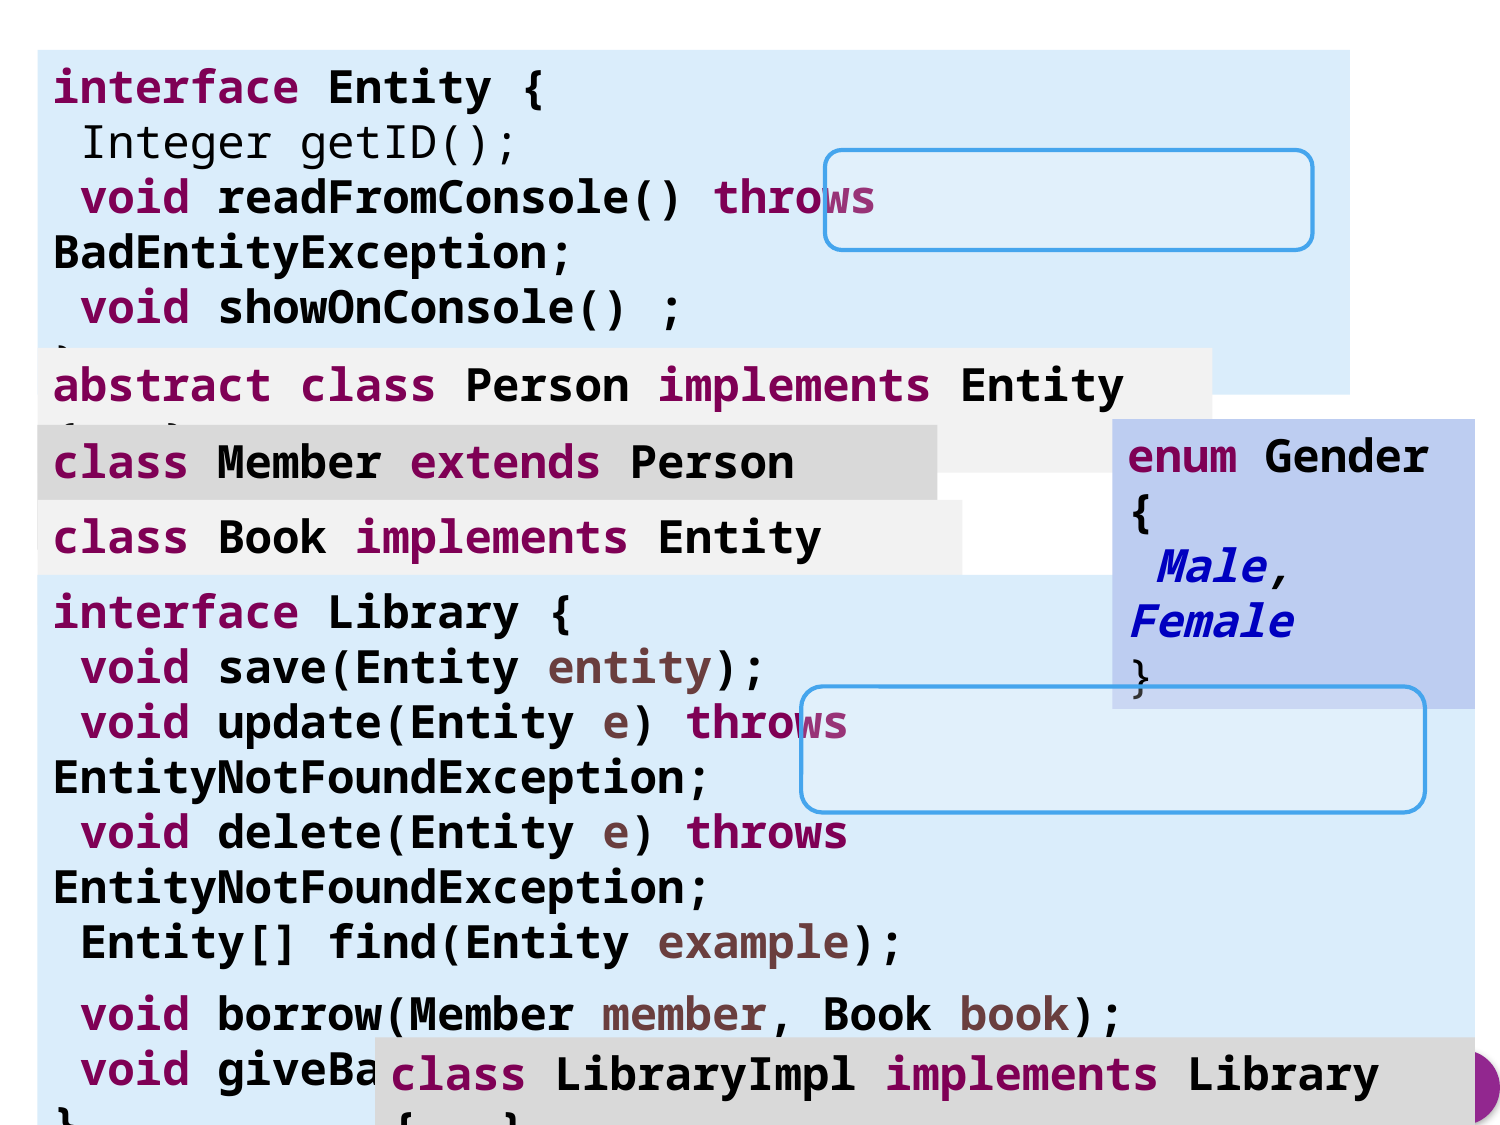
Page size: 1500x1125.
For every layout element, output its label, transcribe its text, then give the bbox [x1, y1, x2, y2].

text_box class Member extends Person {...} [37, 424, 938, 499]
text_box abstract class Person implements Entity {...} [37, 347, 1213, 473]
text_box enum Gender { Male, Female } [1112, 419, 1475, 709]
text_box [822, 147, 1315, 253]
text_box interface Entity { Integer getID(); void readFromConsole() throws BadEntityException; void showOnConsole() ; } [37, 49, 1350, 395]
text_box class Book implements Entity {...} [37, 499, 963, 574]
text_box class LibraryImpl implements Library {...} [375, 1037, 1475, 1125]
text_box interface Library { void save(Entity entity); void update(Entity e) throws EntityNotFoundException; void delete(Entity e) throws EntityNotFoundException; Entity[] find(Entity example); void borrow(Member member, Book book); void giveBack(Member member, Book book); } [37, 574, 1475, 1125]
text_box [799, 684, 1428, 815]
